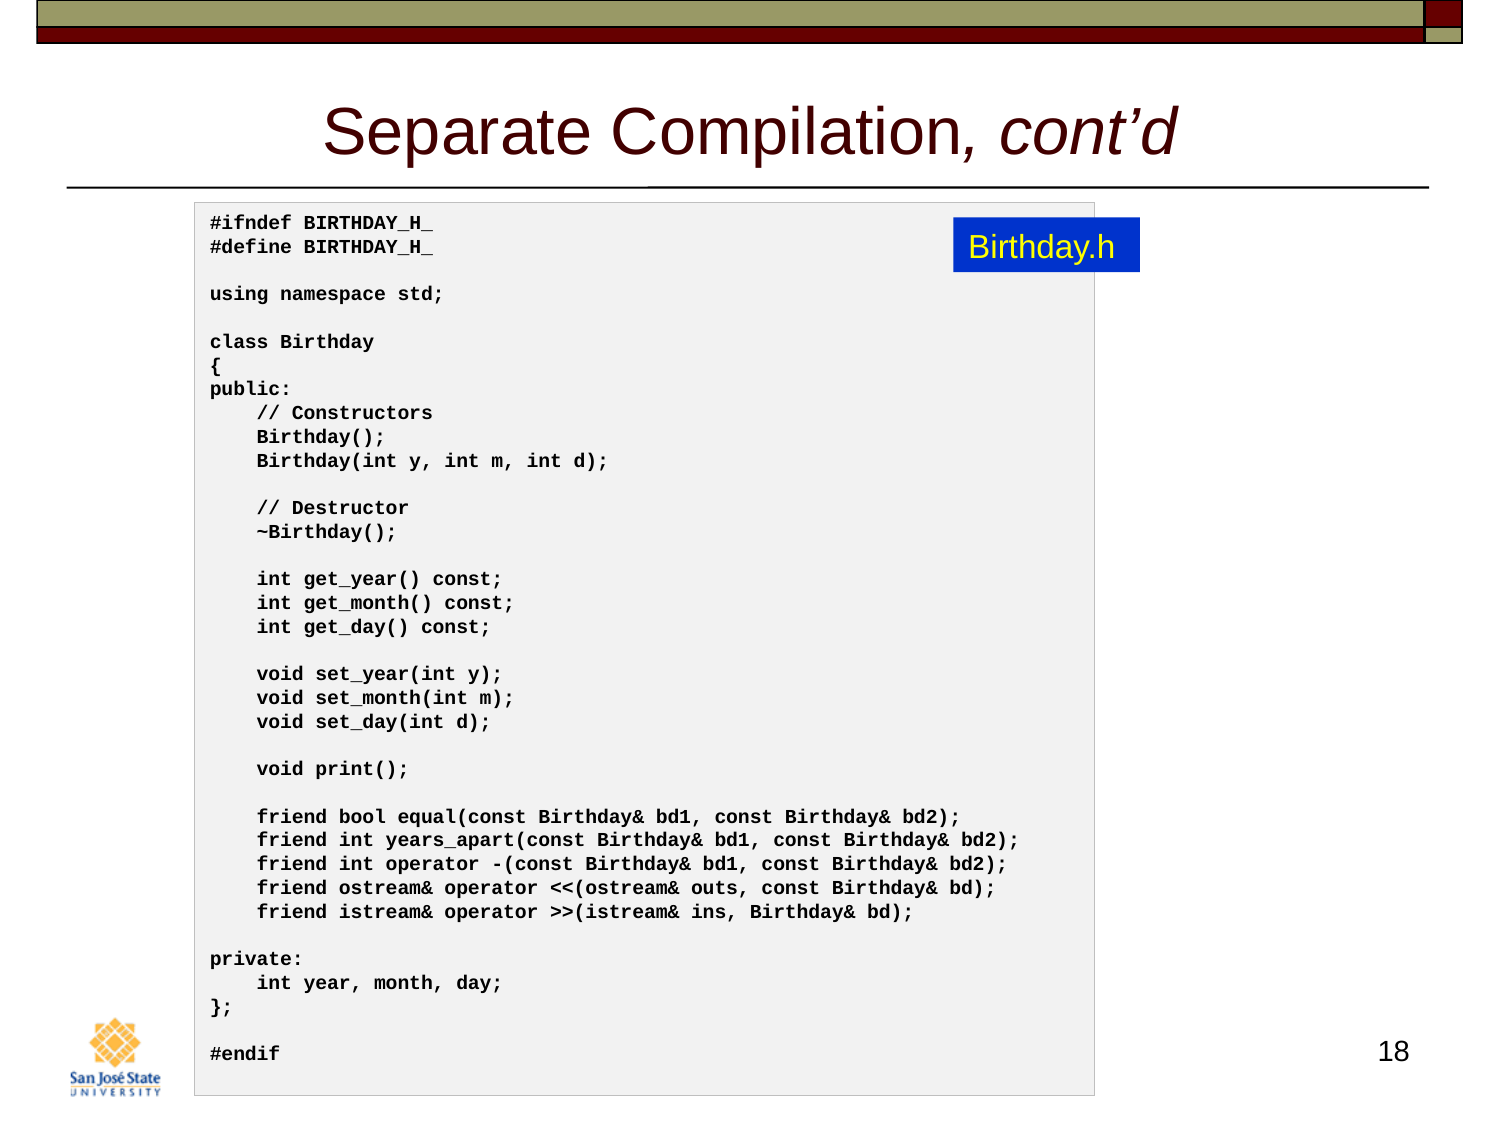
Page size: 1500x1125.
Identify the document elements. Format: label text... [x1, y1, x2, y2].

text_box #ifndef BIRTHDAY_H_ #define BIRTHDAY_H_ using namespace std; class Birthday { public: // Constructors Birthday(); Birthday(int y, int m, int d); // Destructor ~Birthday(); int get_year() const; int get_month() const; int get_day() const; void set_year(int y); void set_month(int m); void set_day(int d); void print(); friend bool equal(const Birthday& bd1, const Birthday& bd2); friend int years_apart(const Birthday& bd1, const Birthday& bd2); friend int operator -(const Birthday& bd1, const Birthday& bd2); friend ostream& operator <<(ostream& outs, const Birthday& bd); friend istream& operator >>(istream& ins, Birthday& bd); private: int year, month, day; }; #endif [194, 202, 1095, 1096]
picture [60, 1012, 166, 1112]
text_box Birthday.h [953, 217, 1140, 273]
title Separate Compilation, cont’d [75, 67, 1425, 175]
slide_number 18 [1112, 1025, 1425, 1100]
